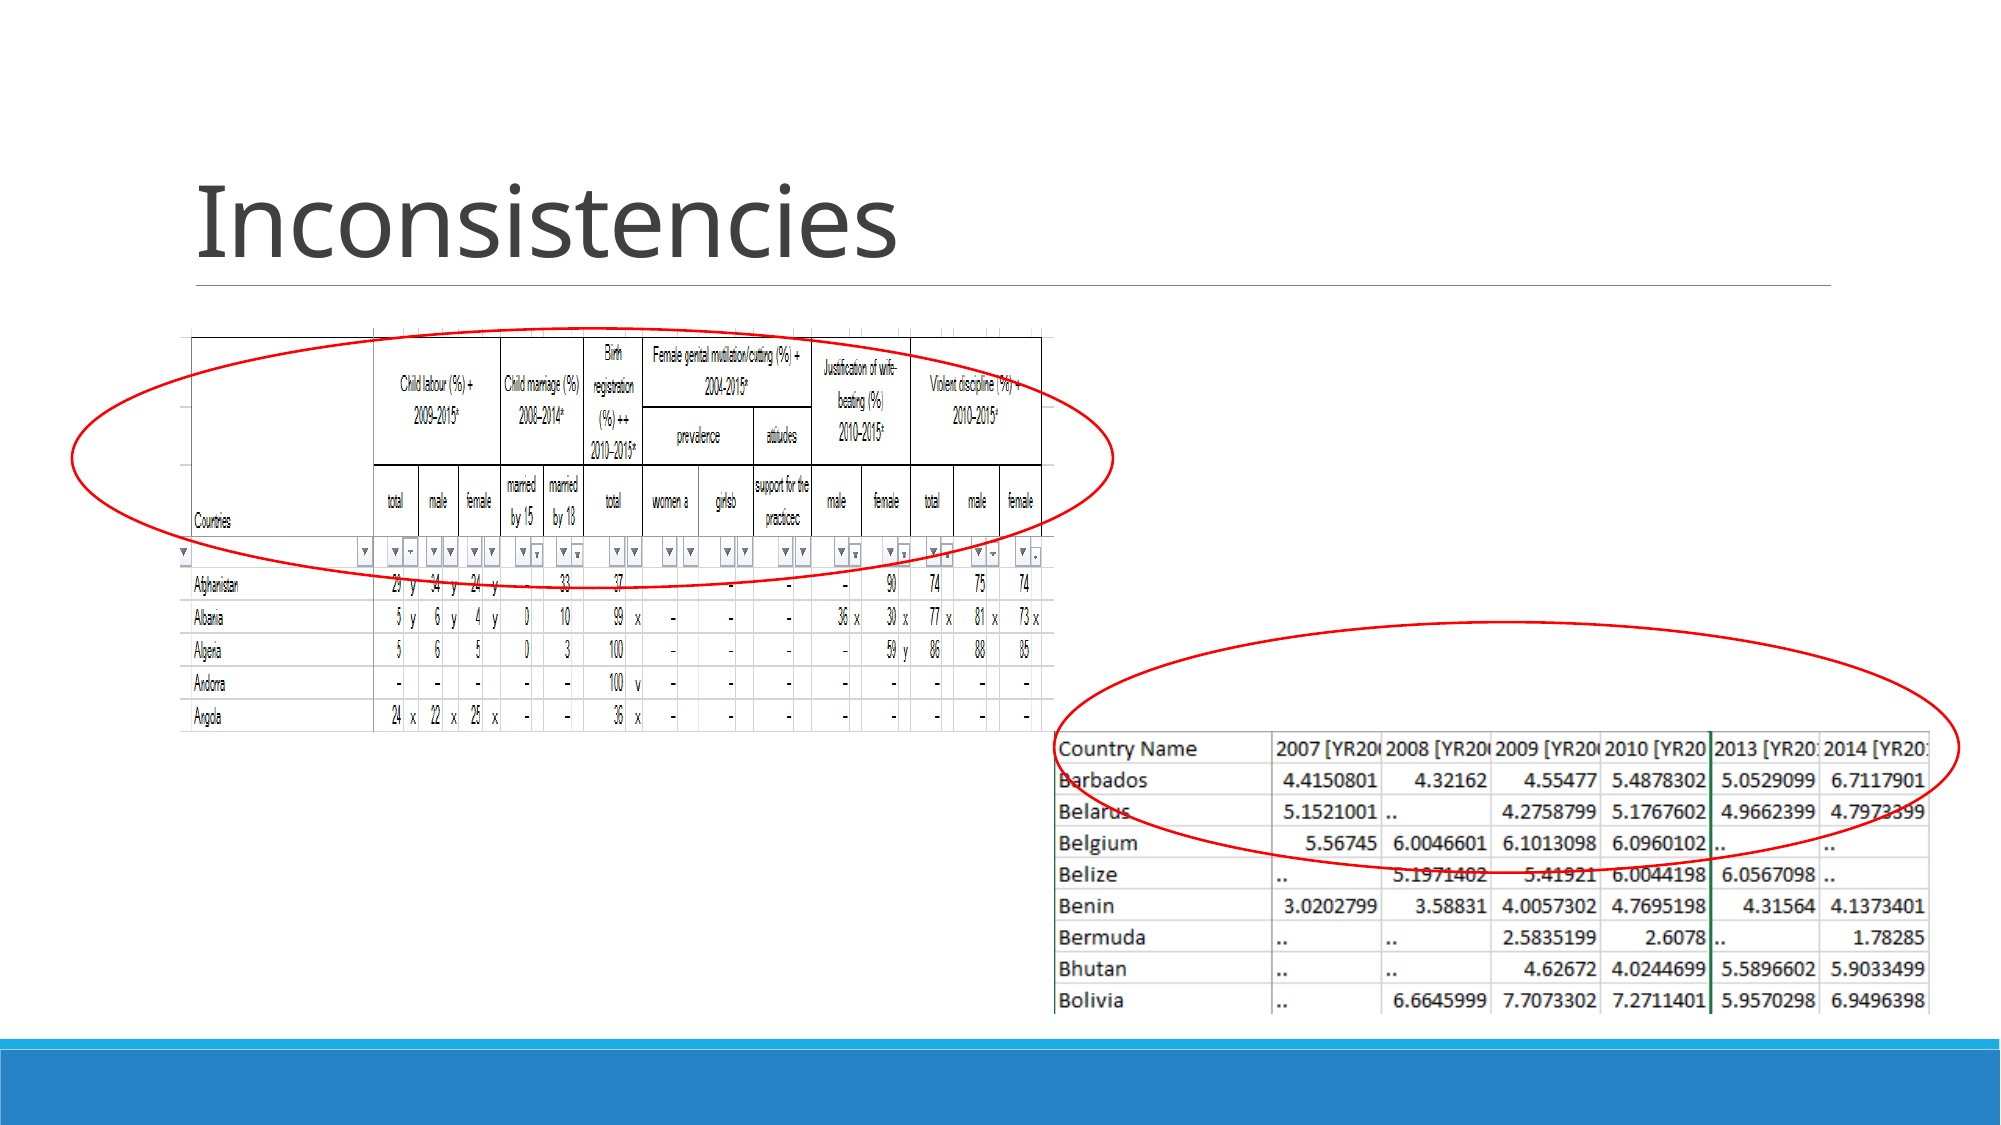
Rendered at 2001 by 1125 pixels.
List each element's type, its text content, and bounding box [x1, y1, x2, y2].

text_box [1063, 401, 1115, 516]
text_box [1063, 620, 1961, 786]
picture [179, 327, 1930, 1014]
title Inconsistencies [180, 47, 1830, 285]
text_box [70, 378, 176, 538]
